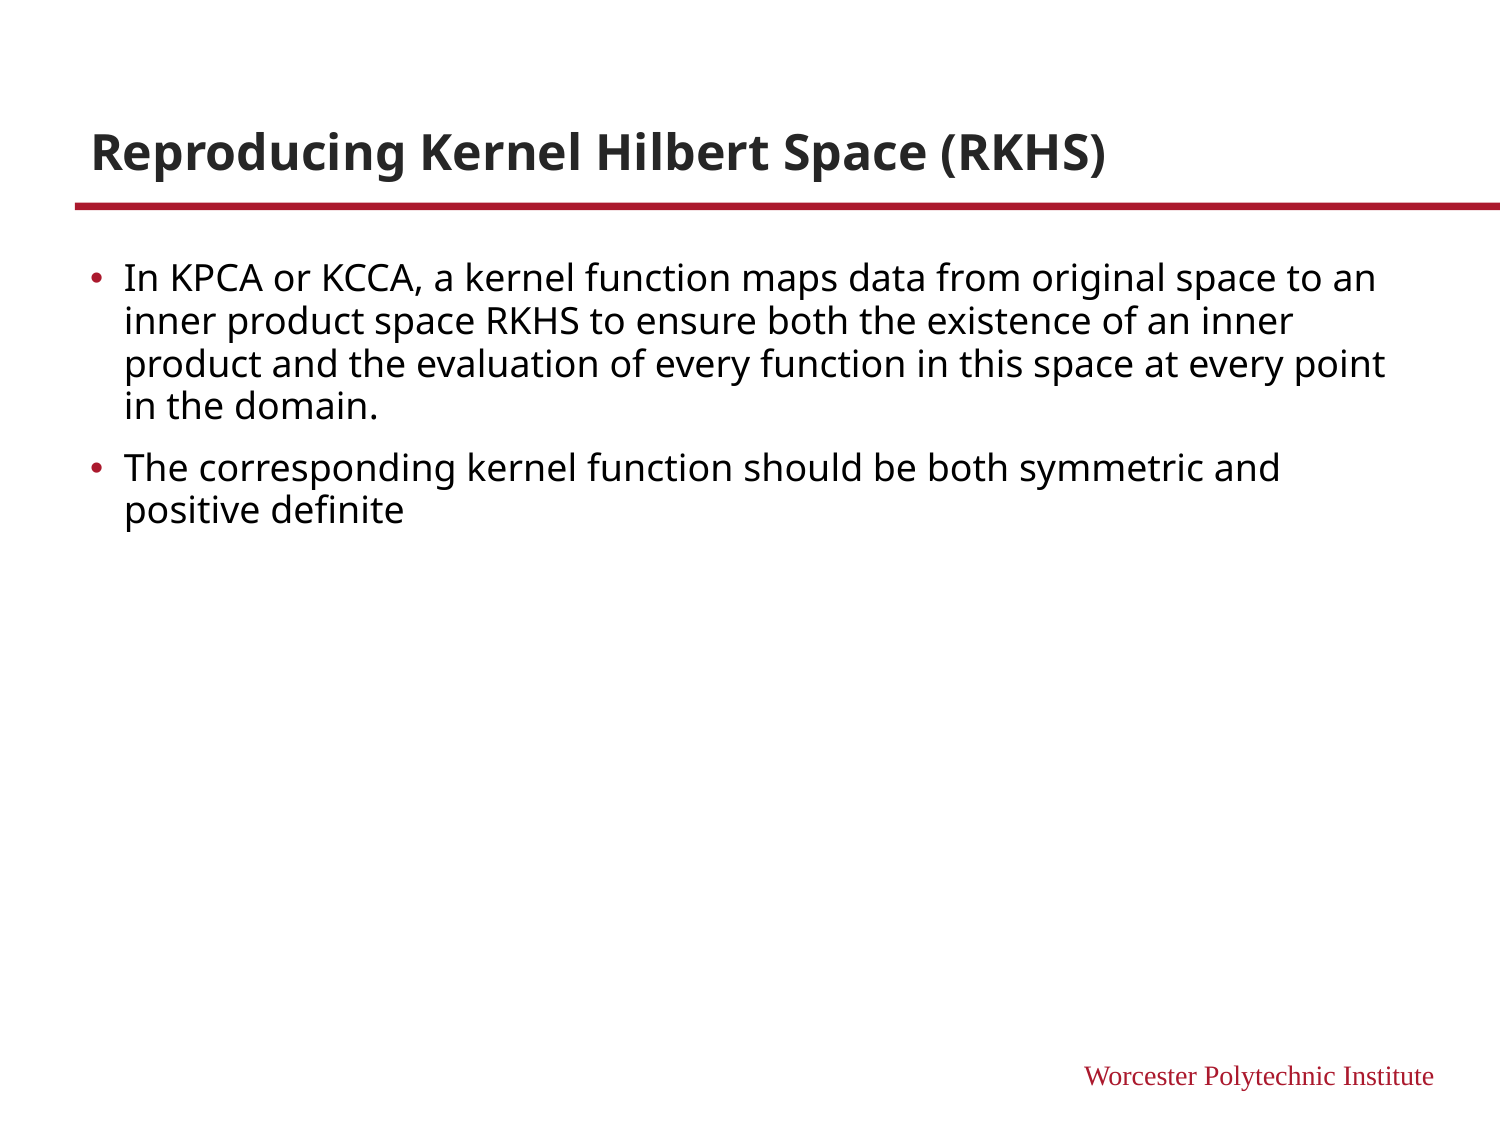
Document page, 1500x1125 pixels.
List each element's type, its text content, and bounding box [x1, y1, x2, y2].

title Reproducing Kernel Hilbert Space (RKHS) [75, 56, 1425, 188]
list In KPCA or KCCA, a kernel function maps data from original space to an inner product space RKHS to ensure both the existence of an inner product and the evaluation of every function in this space at every point in the domain. The corresponding kernel function should be both symmetric and positive definite [75, 249, 1425, 1013]
